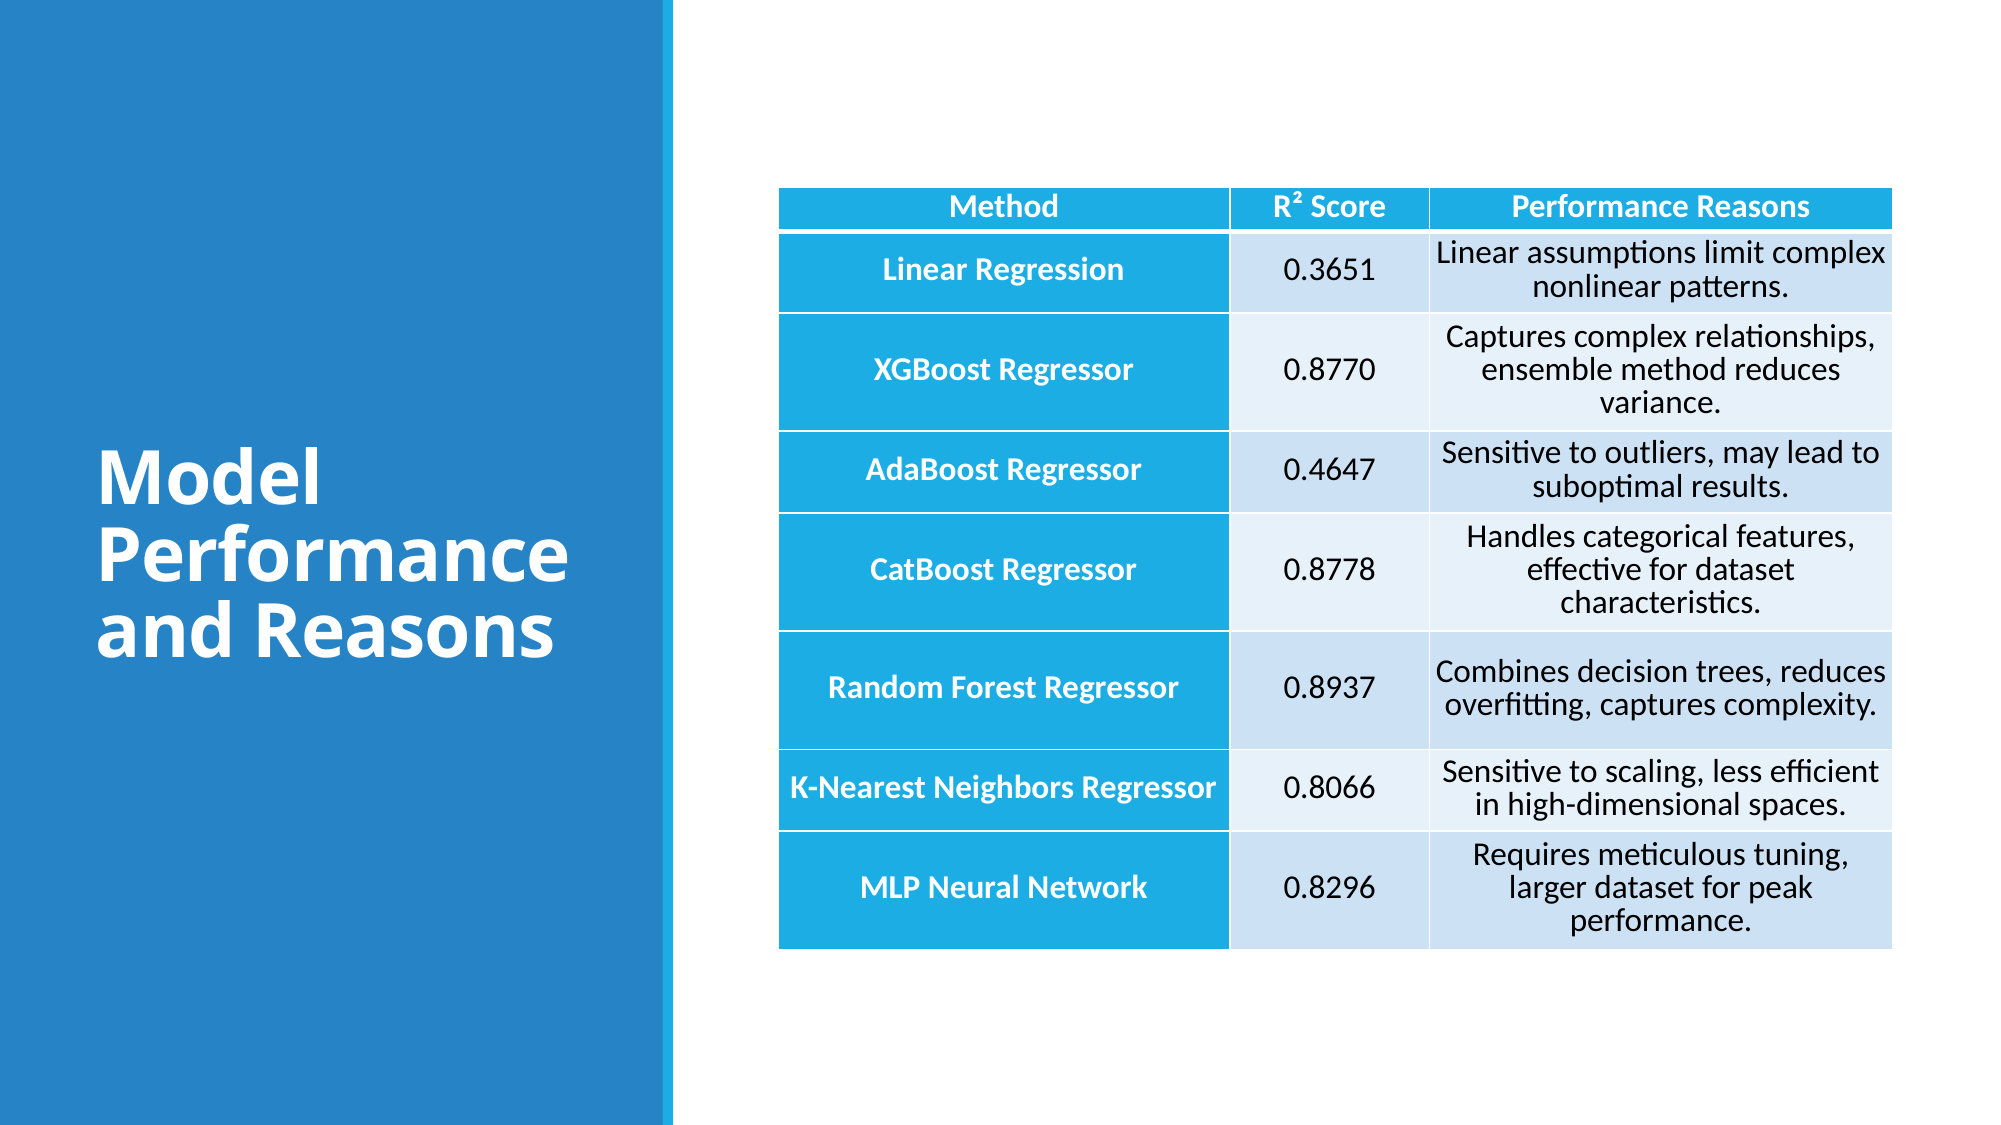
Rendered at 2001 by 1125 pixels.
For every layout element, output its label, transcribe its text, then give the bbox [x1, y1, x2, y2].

table_cell 0.8770 [1231, 314, 1429, 430]
table_cell Linear assumptions limit complex nonlinear patterns. [1430, 234, 1892, 312]
table_cell Captures complex relationships, ensemble method reduces variance. [1430, 314, 1892, 430]
table_cell Requires meticulous tuning, larger dataset for peak performance. [1430, 832, 1892, 949]
table_cell AdaBoost Regressor [779, 432, 1229, 512]
table_cell Handles categorical features, effective for dataset characteristics. [1430, 514, 1892, 630]
table_cell MLP Neural Network [779, 832, 1229, 949]
table_cell Sensitive to scaling, less efficient in high-dimensional spaces. [1430, 750, 1892, 830]
table_cell Sensitive to outliers, may lead to suboptimal results. [1430, 432, 1892, 512]
table_cell K-Nearest Neighbors Regressor [779, 750, 1229, 830]
table_cell 0.8778 [1231, 514, 1429, 630]
table_cell 0.8066 [1231, 750, 1429, 830]
table_cell Random Forest Regressor [779, 632, 1229, 749]
table_cell 0.4647 [1231, 432, 1429, 512]
text_box [0, 0, 661, 1125]
table_header Method [779, 188, 1229, 229]
title Model Performance and Reasons [80, 84, 587, 1032]
table_cell CatBoost Regressor [779, 514, 1229, 630]
table_cell 0.8296 [1231, 832, 1429, 949]
table_header Performance Reasons [1430, 188, 1892, 229]
table_cell 0.8937 [1231, 632, 1429, 749]
text_box [674, 0, 2000, 1125]
text_box [661, 0, 674, 1125]
table_cell 0.3651 [1231, 234, 1429, 312]
table_cell Linear Regression [779, 234, 1229, 312]
table_cell Combines decision trees, reduces overfitting, captures complexity. [1430, 632, 1892, 749]
table_cell XGBoost Regressor [779, 314, 1229, 430]
table_header R² Score [1231, 188, 1429, 229]
